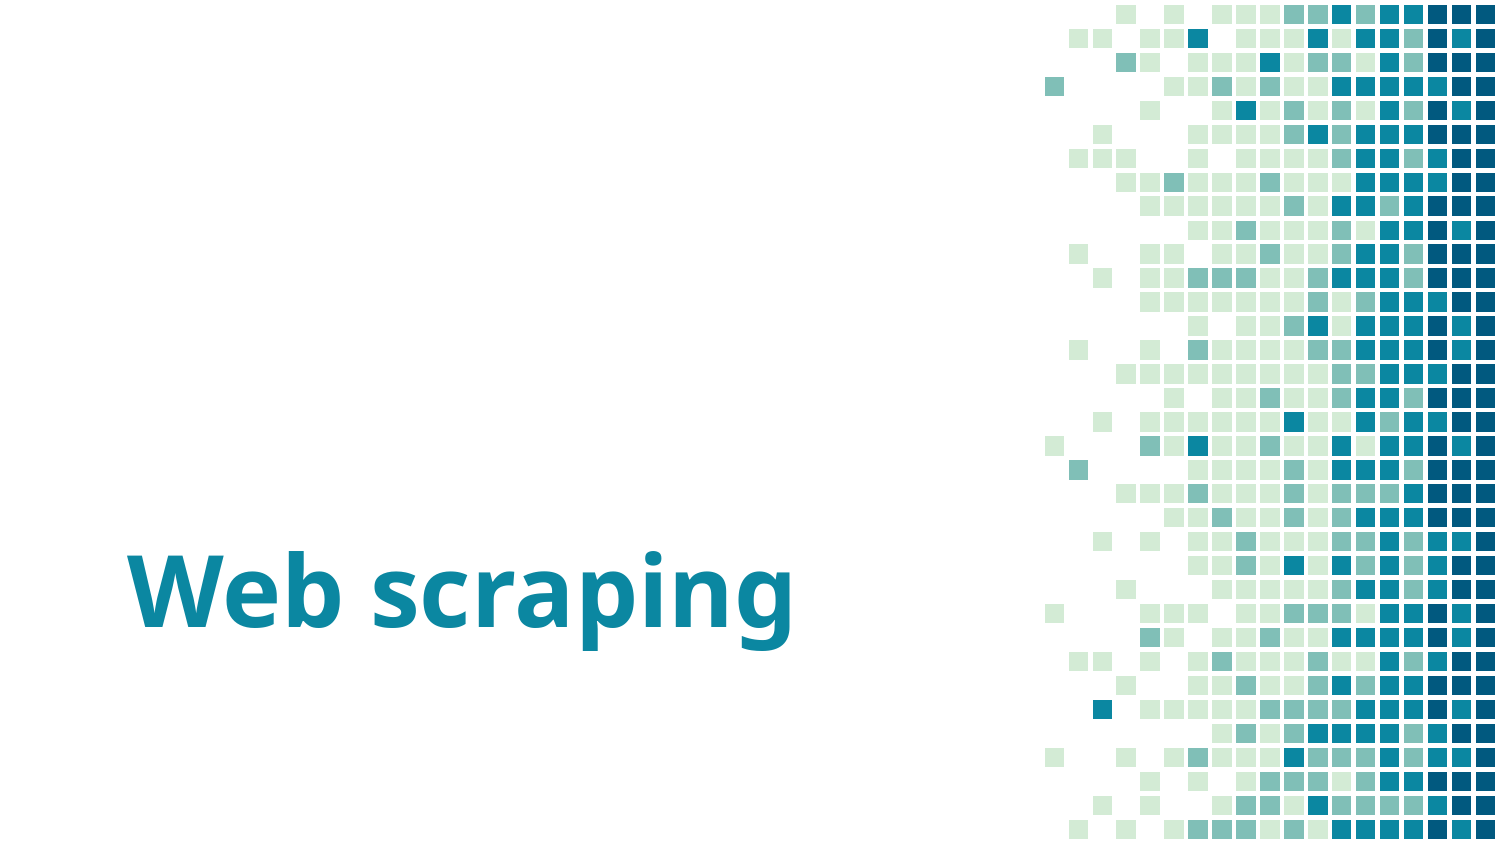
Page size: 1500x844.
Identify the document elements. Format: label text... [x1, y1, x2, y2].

title Web scraping [112, 472, 977, 663]
